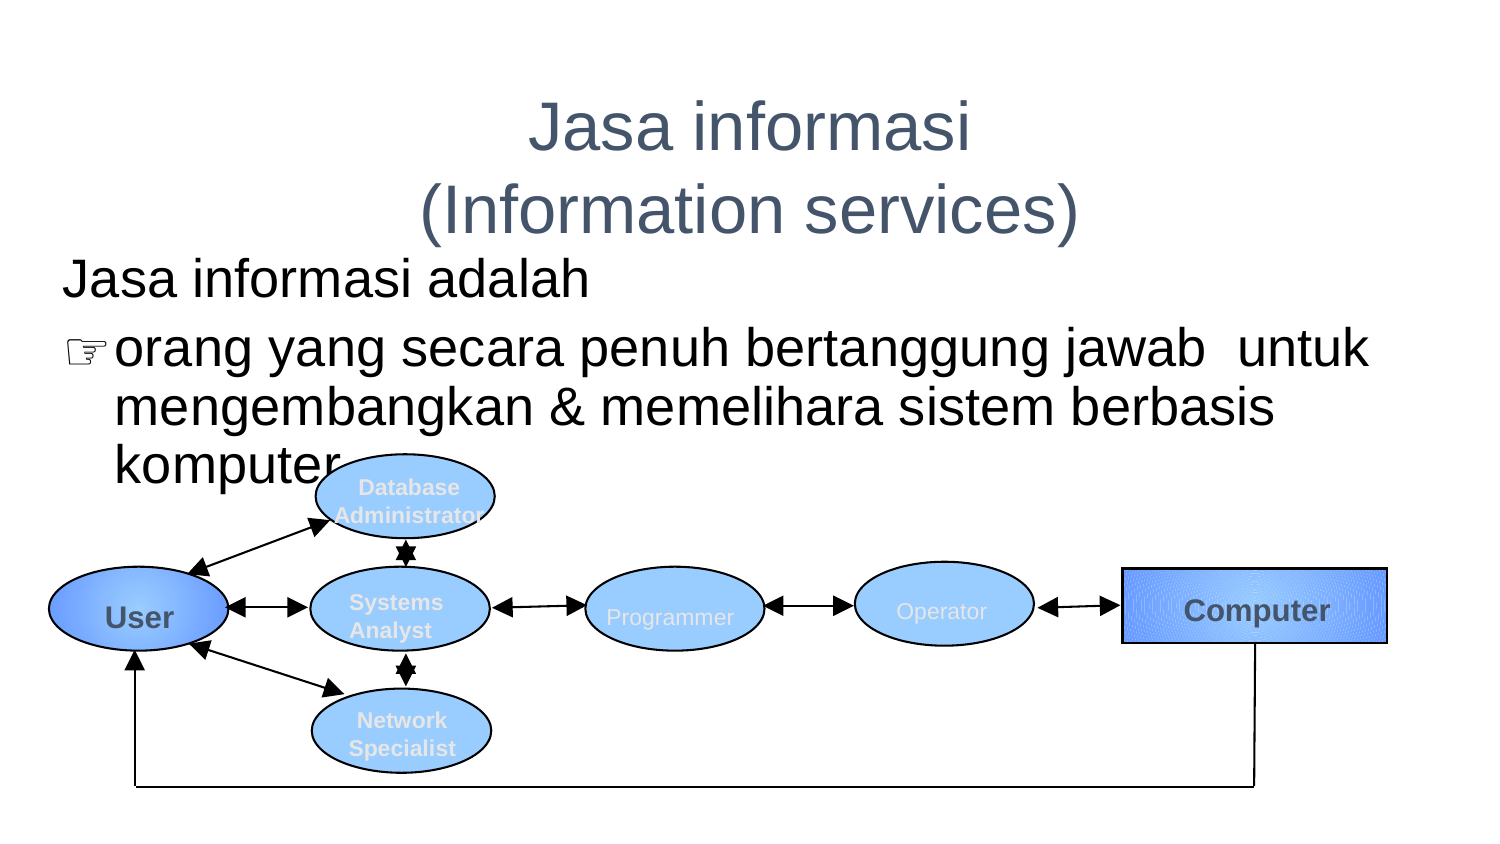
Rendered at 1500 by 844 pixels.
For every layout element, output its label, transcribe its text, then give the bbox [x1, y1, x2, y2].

text_box [335, 638, 465, 651]
text_box [336, 523, 475, 539]
text_box [334, 566, 466, 580]
list Jasa informasi adalah orang yang secara penuh bertanggung jawab untuk mengembangkan & memelihara sistem berbasis komputer [48, 244, 1434, 454]
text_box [491, 604, 588, 608]
text_box [597, 630, 753, 651]
text_box Programmer [591, 595, 764, 630]
text_box [854, 561, 1029, 646]
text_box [186, 519, 331, 575]
text_box Operator [880, 589, 1097, 624]
text_box [48, 566, 228, 651]
text_box Database Administrator [299, 465, 519, 523]
text_box [348, 688, 459, 698]
text_box [586, 566, 760, 607]
text_box [586, 612, 591, 624]
text_box Systems Analyst [333, 580, 519, 638]
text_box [188, 643, 345, 695]
text_box [310, 581, 333, 637]
text_box User [65, 589, 215, 633]
text_box Network Specialist [289, 698, 516, 756]
text_box [1122, 568, 1388, 643]
text_box Computer [1133, 582, 1381, 625]
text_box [1037, 604, 1121, 608]
title Jasa informasi (Information services) [112, 75, 1388, 216]
text_box [329, 756, 474, 773]
text_box [345, 454, 465, 465]
